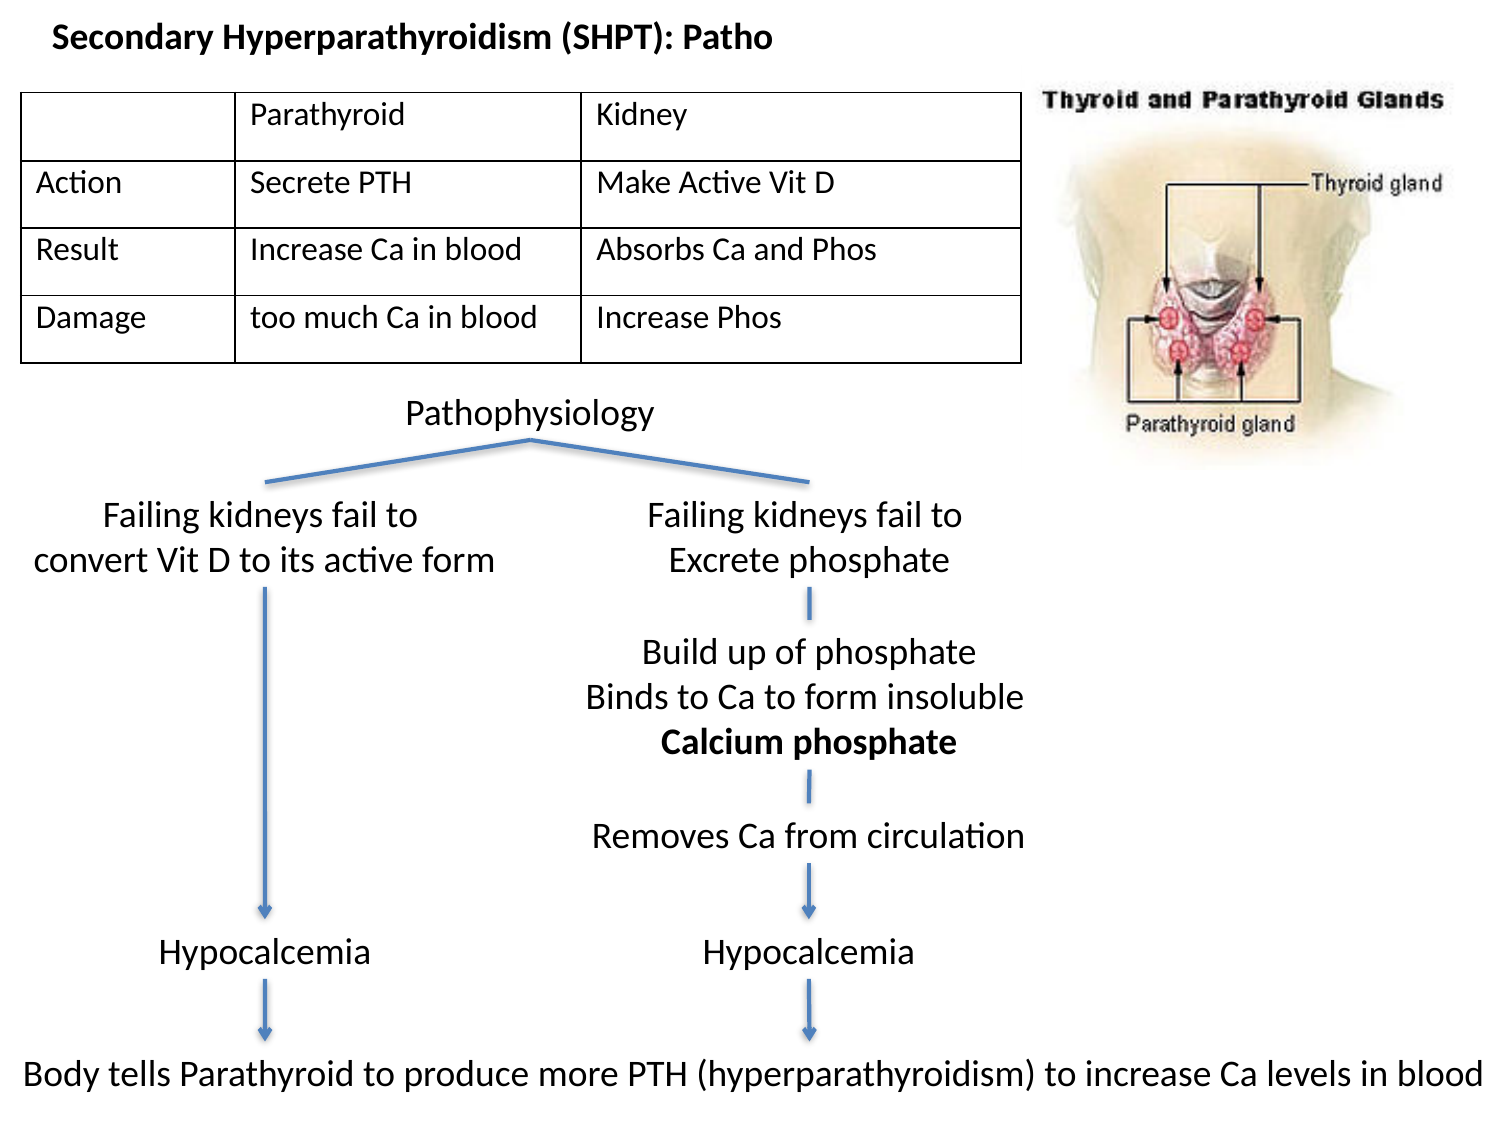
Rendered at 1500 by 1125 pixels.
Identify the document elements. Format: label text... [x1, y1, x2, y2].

text_box Failing kidneys fail to convert Vit D to its active form [18, 482, 511, 587]
table_cell Result [22, 229, 234, 295]
table_cell Increase Phos [582, 296, 1015, 362]
table_cell Secrete PTH [236, 162, 580, 227]
table_header Kidney [582, 93, 1015, 160]
table_header Parathyroid [236, 93, 580, 160]
table_cell Increase Ca in blood [236, 229, 580, 295]
table_cell Make Active Vit D [582, 162, 1015, 227]
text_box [264, 440, 528, 483]
table_cell Action [22, 162, 234, 227]
table_cell Absorbs Ca and Phos [582, 229, 1015, 295]
text_box Hypocalcemia [143, 919, 387, 979]
text_box Build up of phosphate Binds to Ca to form insoluble Calcium phosphate [570, 619, 1049, 770]
table_cell Damage [22, 296, 234, 362]
text_box Failing kidneys fail to Excrete phosphate [632, 482, 987, 587]
text_box Pathophysiology [390, 380, 670, 439]
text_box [529, 440, 810, 483]
text_box Secondary Hyperparathyroidism (SHPT): Patho [37, 4, 789, 65]
table_cell too much Ca in blood [236, 296, 580, 362]
text_box Removes Ca from circulation [577, 803, 1041, 864]
text_box Body tells Parathyroid to produce more PTH (hyperparathyroidism) to increase Ca levels in blood [8, 1041, 1500, 1102]
text_box Hypocalcemia [687, 919, 931, 979]
picture [1020, 64, 1500, 470]
table_header [22, 93, 234, 160]
